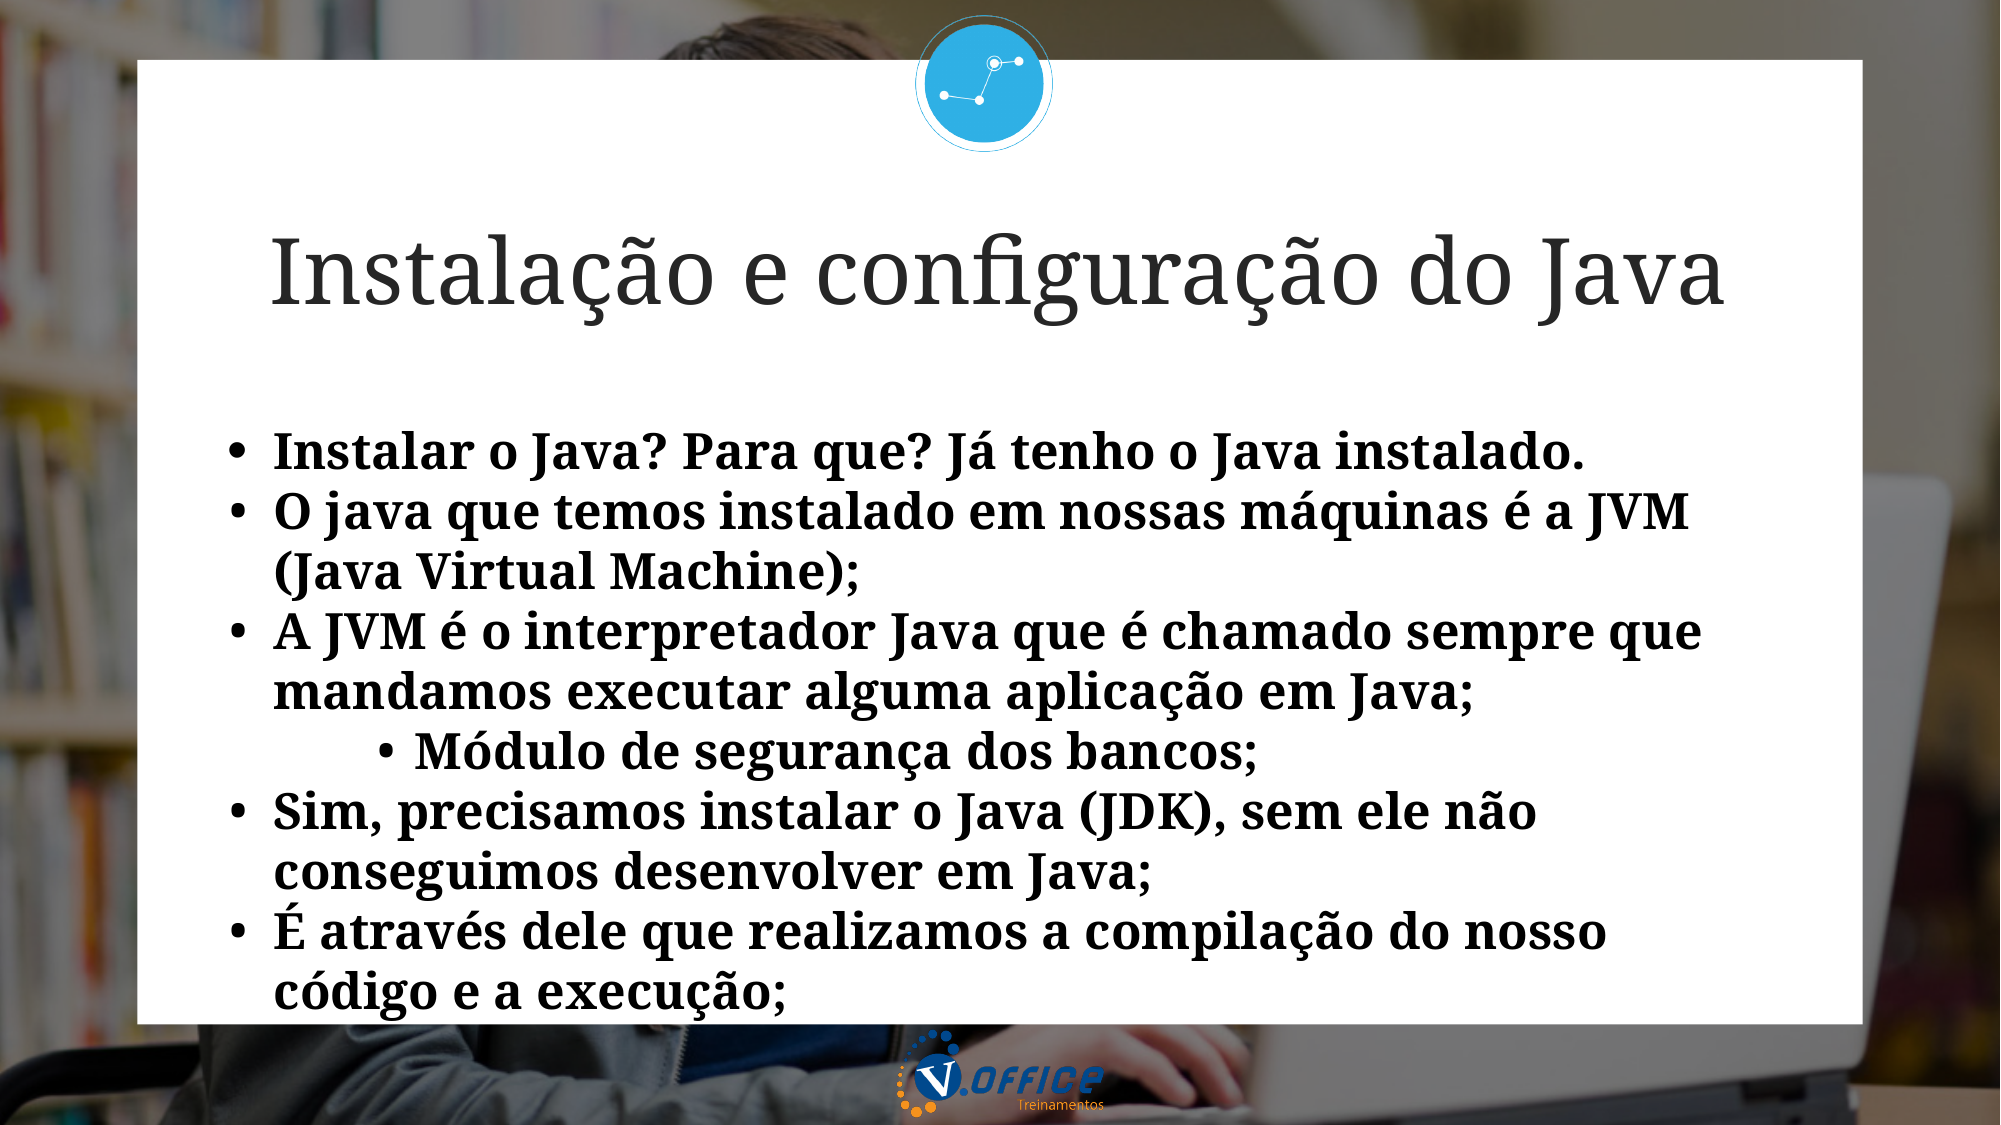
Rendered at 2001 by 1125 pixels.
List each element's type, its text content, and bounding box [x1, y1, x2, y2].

text_box Instalar o Java? Para que? Já tenho o Java instalado. O java que temos instalado em nossas máquinas é a JVM (Java Virtual Machine); A JVM é o interpretador Java que é chamado sempre que mandamos executar alguma aplicação em Java; Módulo de segurança dos bancos; Sim, precisamos instalar o Java (JDK), sem ele não conseguimos desenvolver em Java; É através dele que realizamos a compilação do nosso código e a execução; [212, 411, 1788, 1017]
picture [0, 0, 2000, 1125]
text_box Instalação e configuração do Java [212, 161, 1788, 375]
